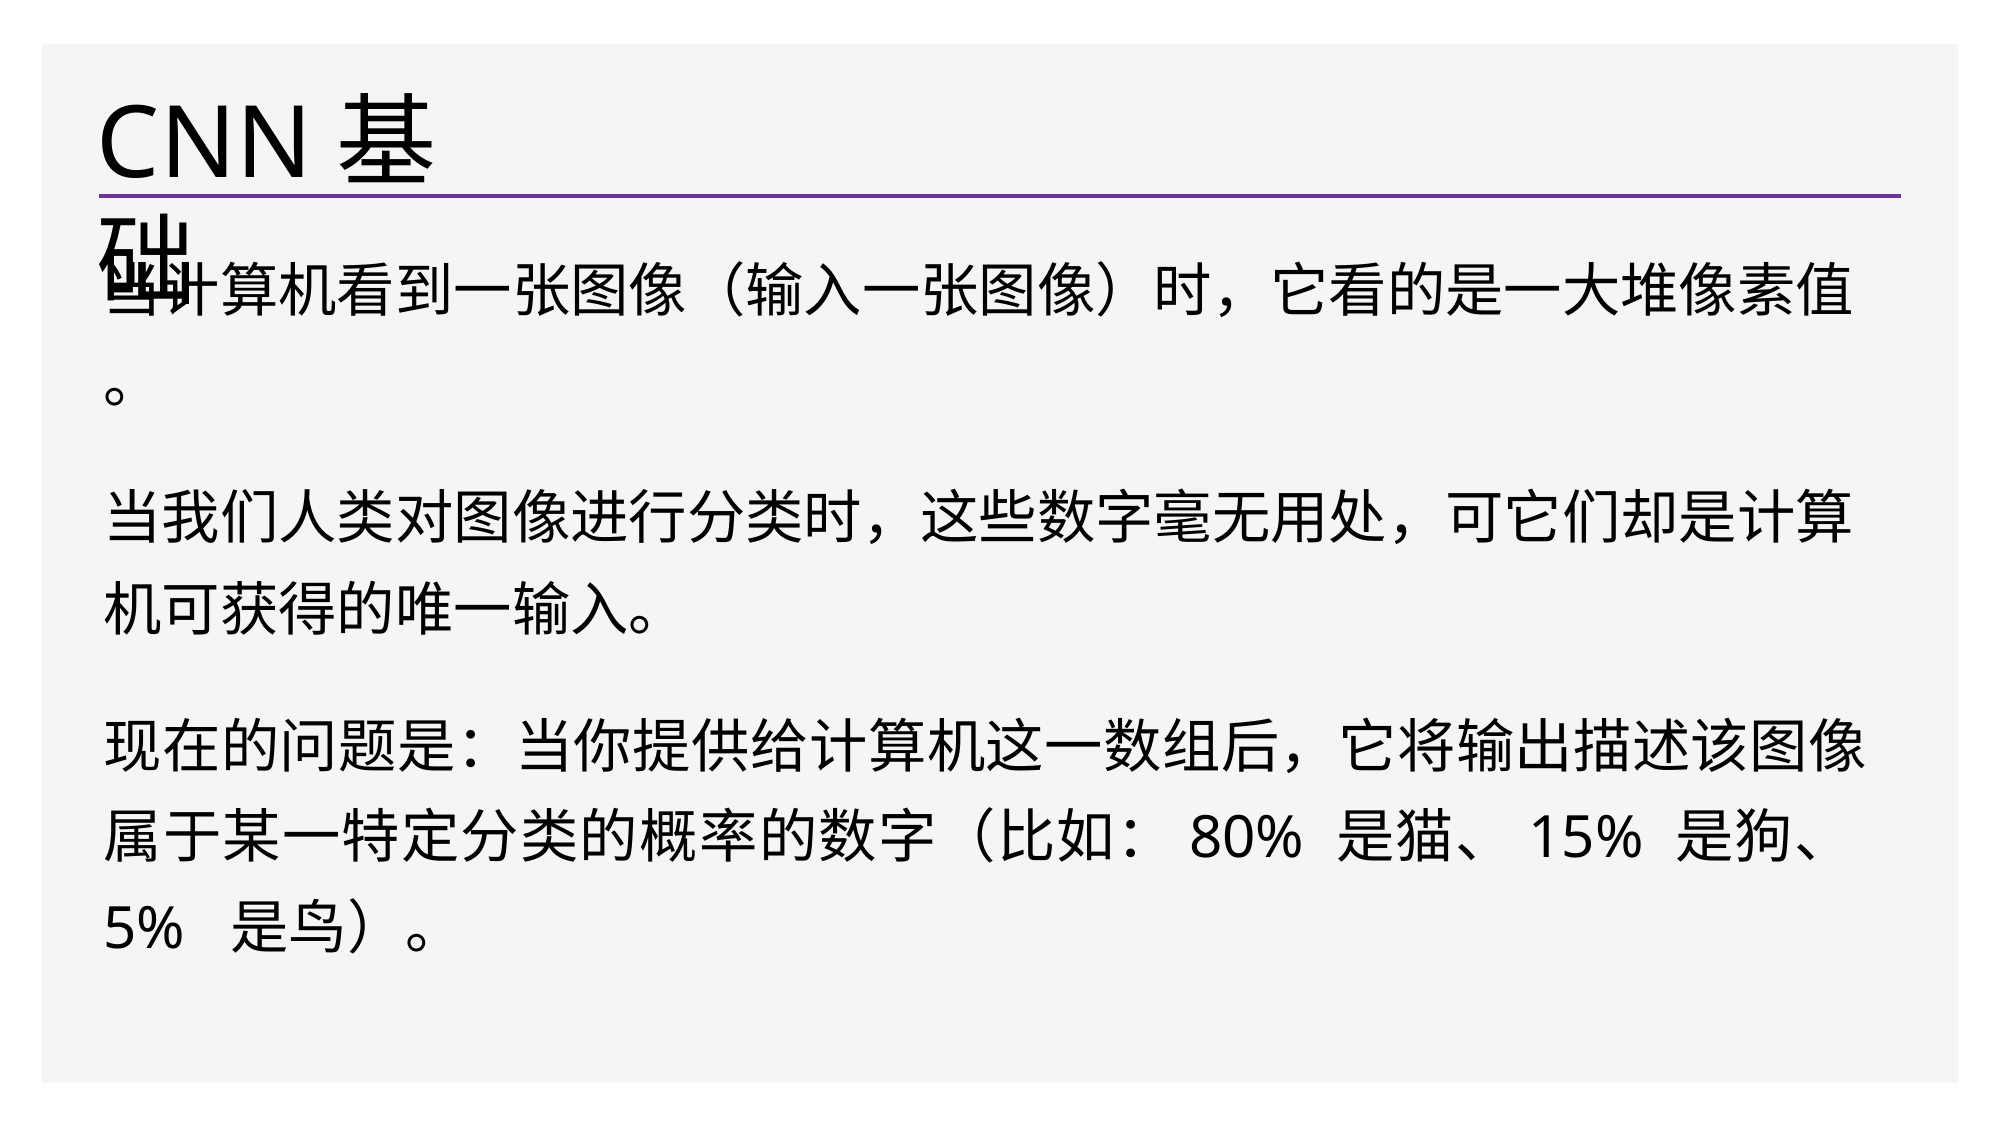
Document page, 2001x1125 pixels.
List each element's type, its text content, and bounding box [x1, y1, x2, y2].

title CNN基础 [94, 75, 530, 318]
text_box 当计算机看到一张图像（输入一张图像）时，它看的是一大堆像素值 。 当我们人类对图像进行分类时，这些数字毫无用处，可它们却是计算 机可获得的唯一输入。 现在的问题是：当你提供给计算机这一数组后，它将输出描述该图像 属于某一特定分类的概率的数字（比如：80% 是猫、15% 是狗、5% 是鸟）。 [101, 230, 1868, 961]
